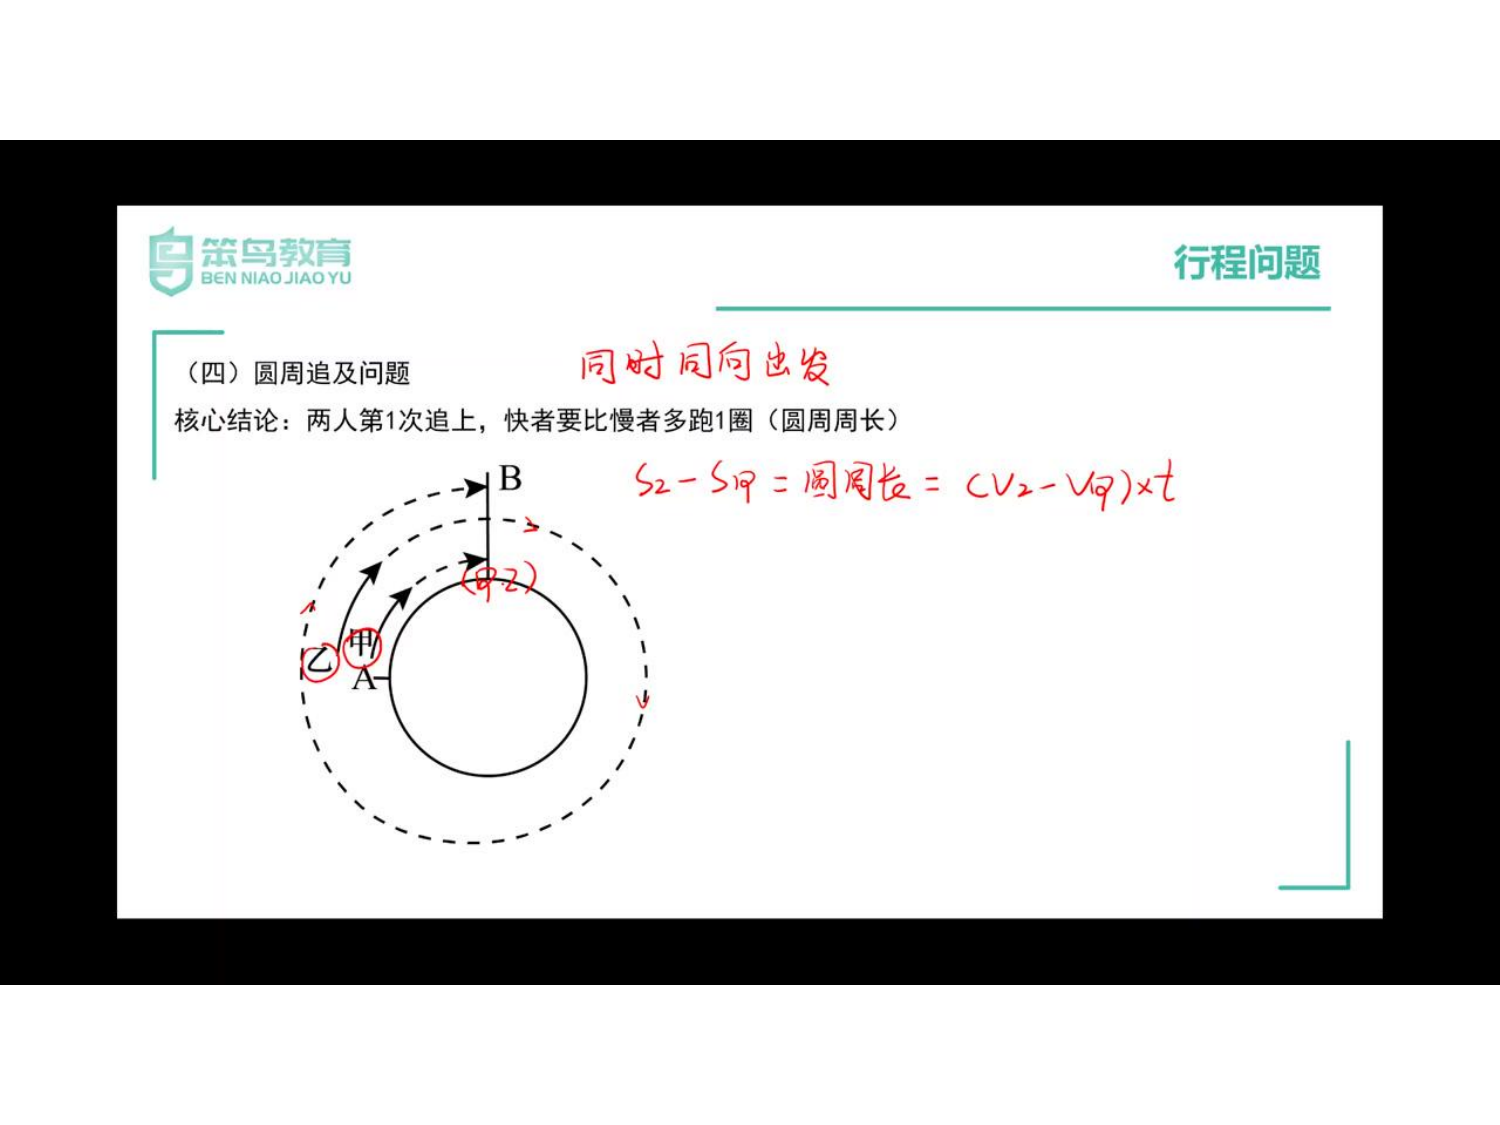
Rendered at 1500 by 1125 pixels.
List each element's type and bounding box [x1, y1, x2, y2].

picture [0, 140, 1500, 985]
